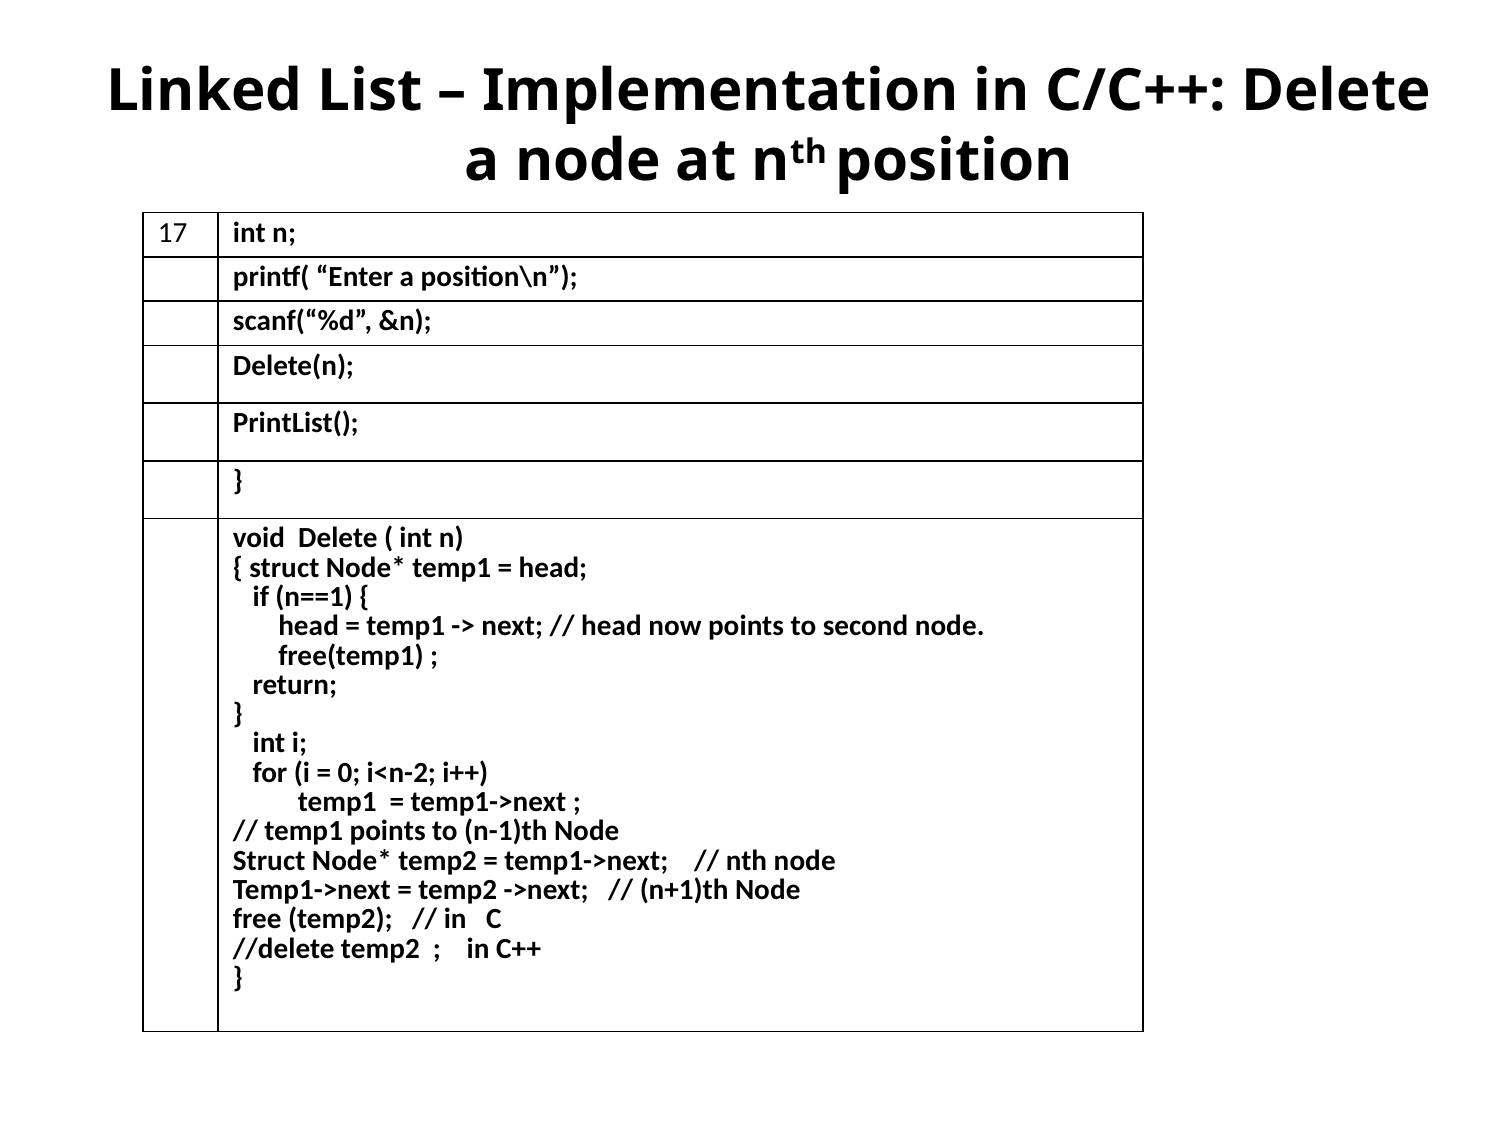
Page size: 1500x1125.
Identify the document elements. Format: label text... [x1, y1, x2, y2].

table_cell [144, 258, 217, 300]
table_cell PrintList(); [219, 404, 1142, 460]
table_cell Delete(n); [219, 346, 1142, 402]
table_header int n; [219, 213, 1142, 256]
table_cell void Delete ( int n) { struct Node* temp1 = head; if (n==1) { head = temp1 -> next; // head now points to second node. free(temp1) ; return; } int i; for (i = 0; i<n-2; i++) temp1 = temp1->next ; // temp1 points to (n-1)th Node Struct Node* temp2 = temp1->next; // nth node Temp1->next = temp2 ->next; // (n+1)th Node free (temp2); // in C //delete temp2 ; in C++ } [219, 519, 1142, 1031]
table_cell [144, 404, 217, 460]
table_cell [144, 519, 217, 1031]
table_cell [144, 302, 217, 345]
table_cell [144, 462, 217, 518]
text_box Linked List – Implementation in C/C++: Delete a node at nth position [75, 45, 1463, 233]
table_cell } [219, 462, 1142, 518]
table_cell printf( “Enter a position\n”); [219, 258, 1142, 300]
table_header 17 [144, 213, 217, 256]
table_cell [144, 346, 217, 402]
table_cell scanf(“%d”, &n); [219, 302, 1142, 345]
